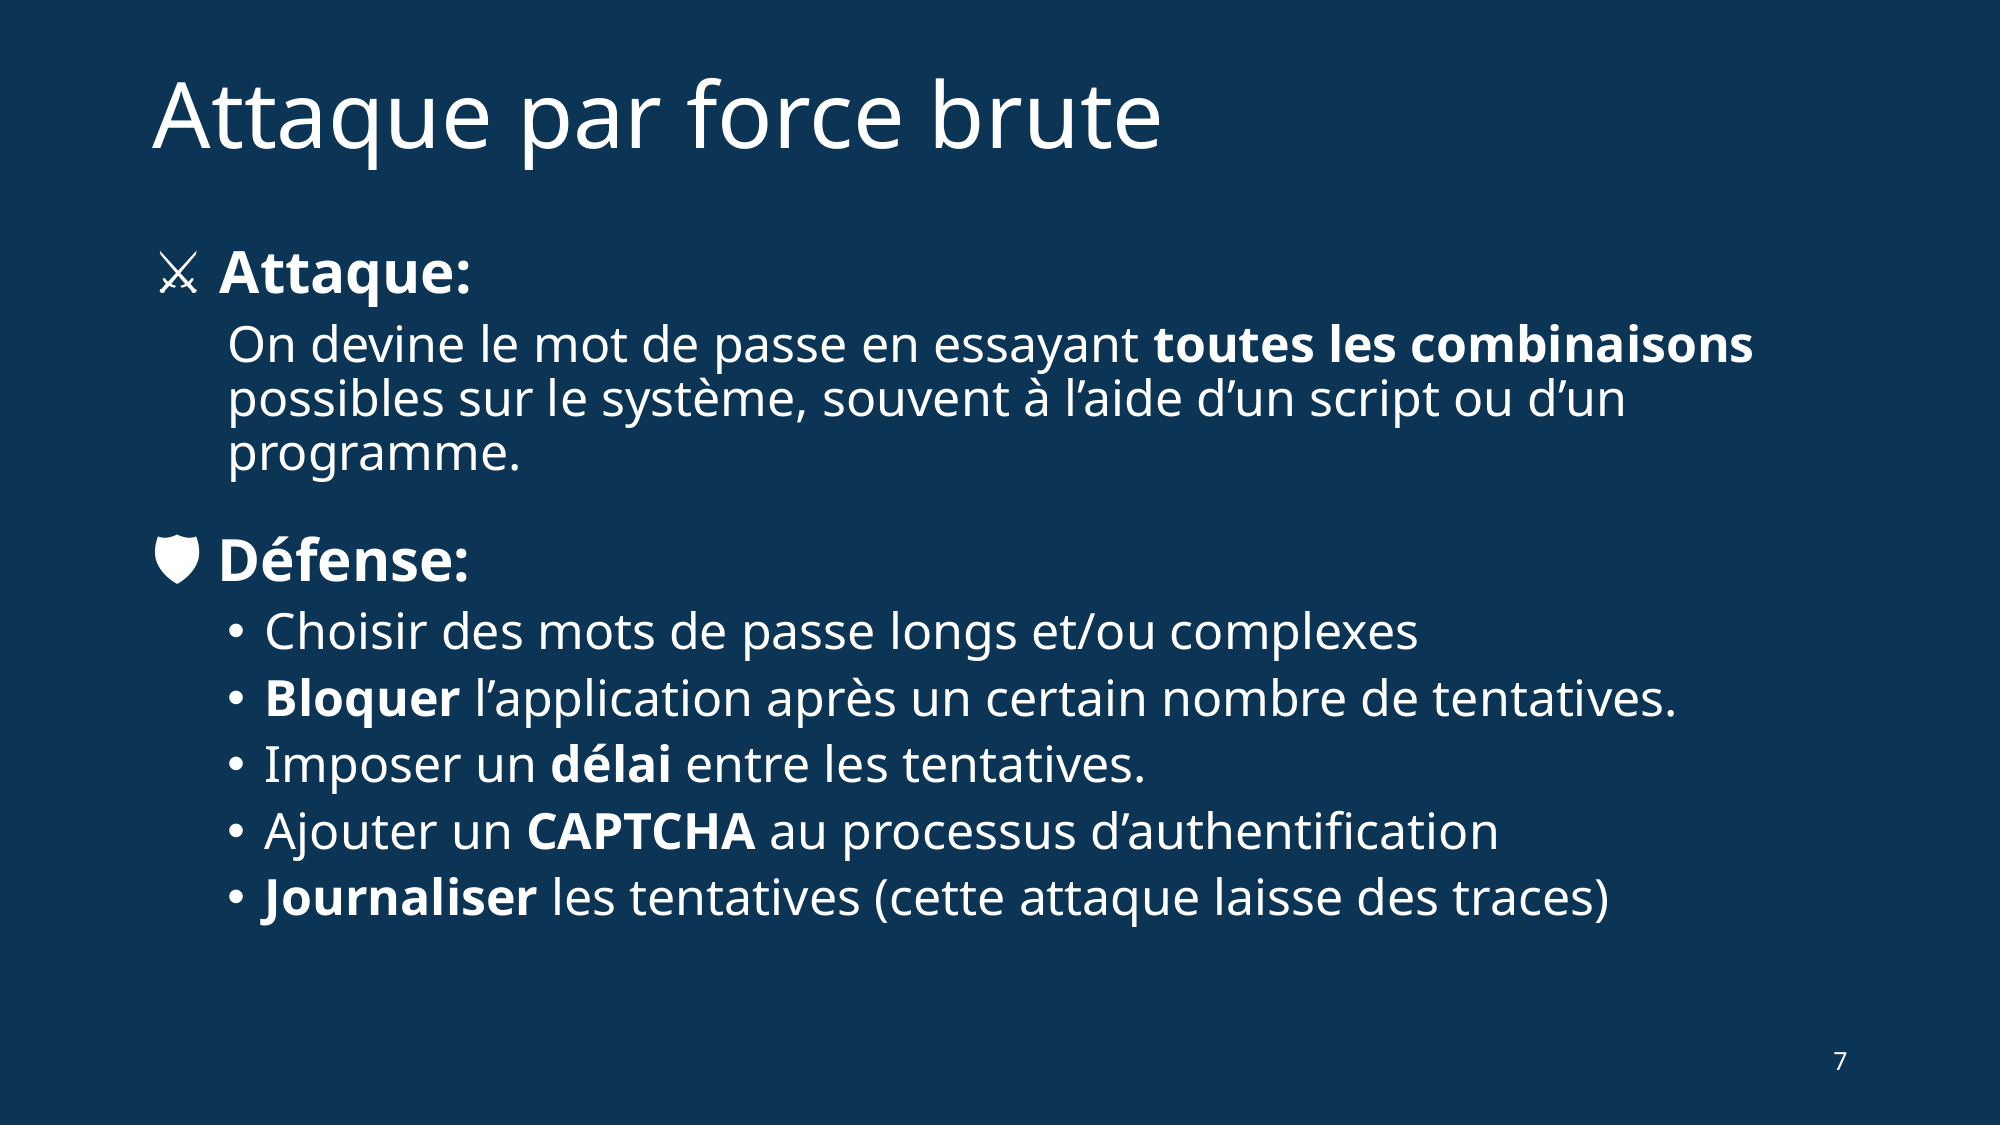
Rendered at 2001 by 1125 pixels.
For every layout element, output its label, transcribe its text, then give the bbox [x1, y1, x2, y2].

list ⚔ Attaque: On devine le mot de passe en essayant toutes les combinaisons possibles sur le système, souvent à l’aide d’un script ou d’un programme. 🛡 Défense: Choisir des mots de passe longs et/ou complexes Bloquer l’application après un certain nombre de tentatives. Imposer un délai entre les tentatives. Ajouter un CAPTCHA au processus d’authentification Journaliser les tentatives (cette attaque laisse des traces) [137, 236, 1863, 1004]
title Attaque par force brute [137, 59, 1863, 178]
slide_number 7 [1412, 1032, 1863, 1093]
